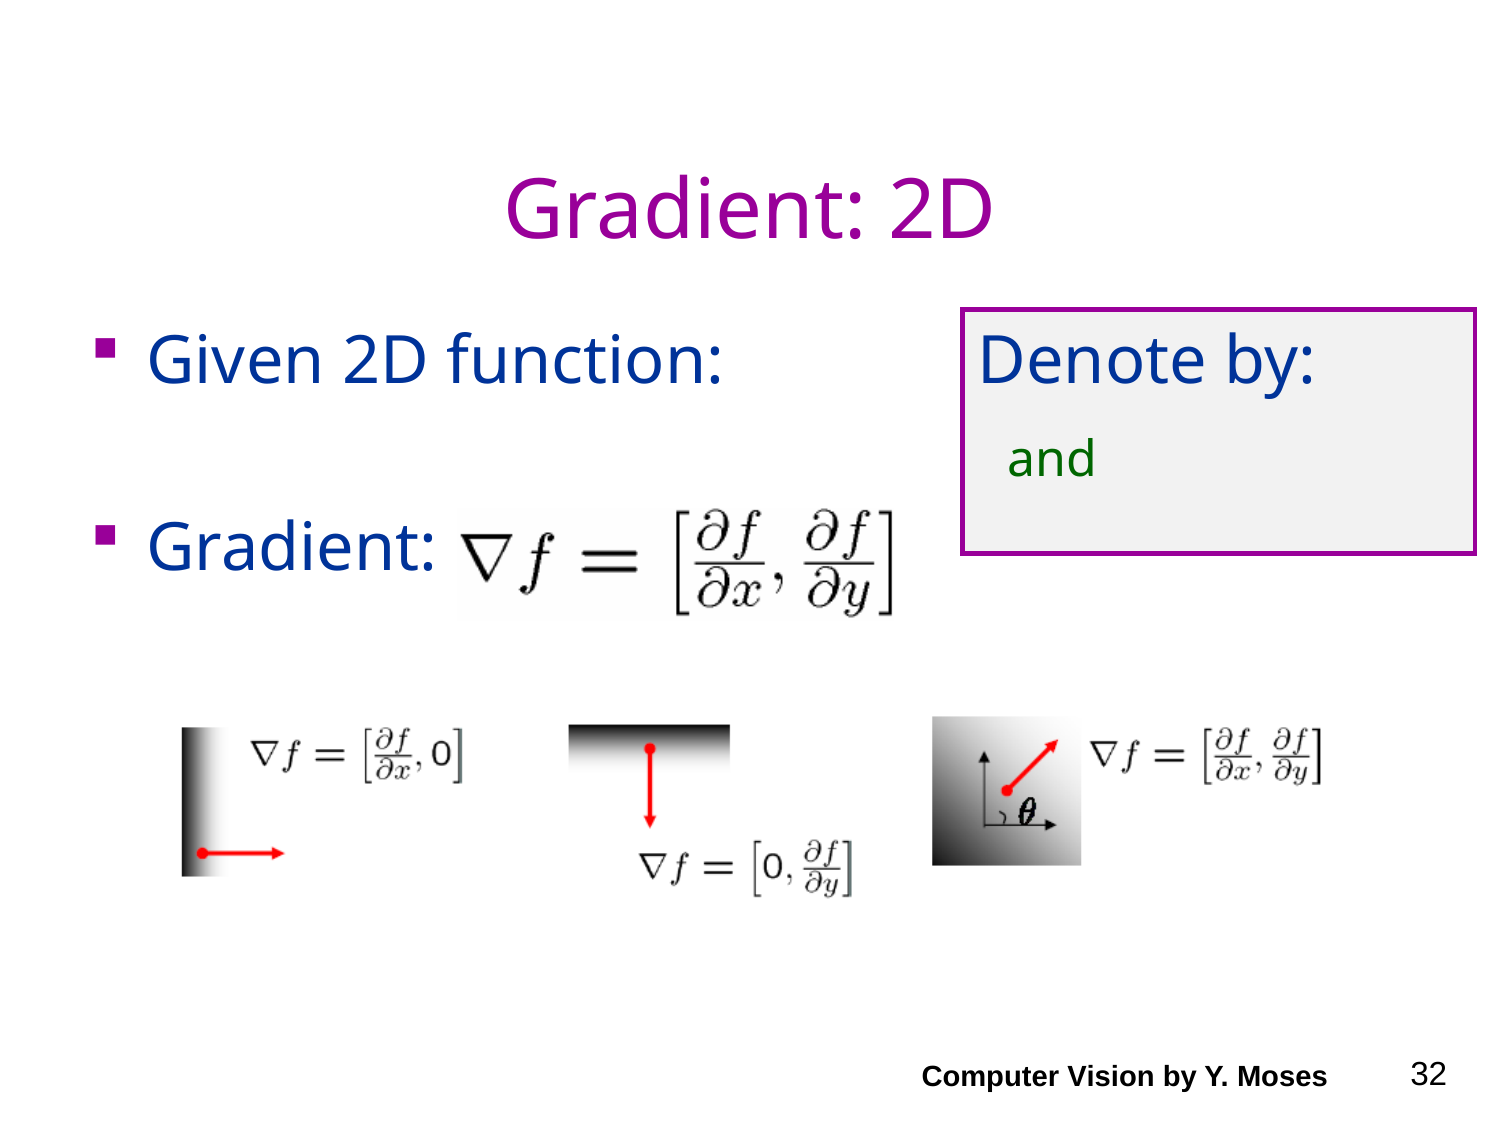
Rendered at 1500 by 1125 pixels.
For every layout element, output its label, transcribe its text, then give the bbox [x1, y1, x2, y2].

picture [151, 707, 1340, 925]
title Gradient: 2D [112, 74, 1388, 263]
footer Computer Vision by Y. Moses [887, 1024, 1363, 1101]
picture [437, 504, 913, 621]
slide_number 32 [1363, 1024, 1463, 1101]
